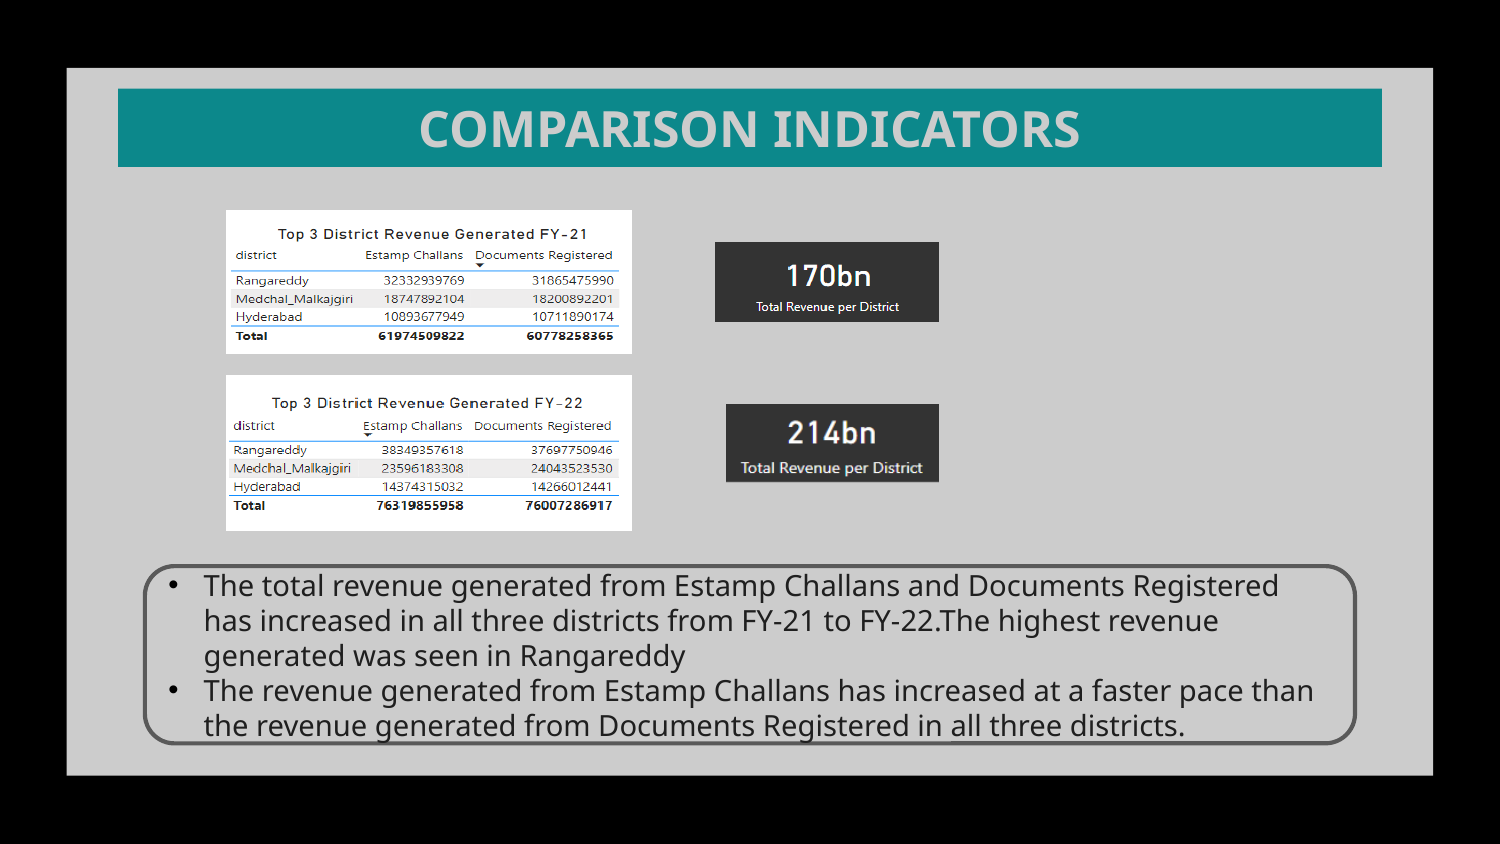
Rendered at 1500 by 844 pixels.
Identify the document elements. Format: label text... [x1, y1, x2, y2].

title COMPARISON INDICATORS [118, 88, 1382, 167]
picture [714, 242, 940, 322]
text_box The total revenue generated from Estamp Challans and Documents Registered has increased in all three districts from FY-21 to FY-22.The highest revenue generated was seen in Rangareddy The revenue generated from Estamp Challans has increased at a faster pace than the revenue generated from Documents Registered in all three districts. [142, 564, 1358, 746]
picture [226, 210, 632, 354]
picture [226, 375, 632, 531]
picture [726, 404, 940, 484]
